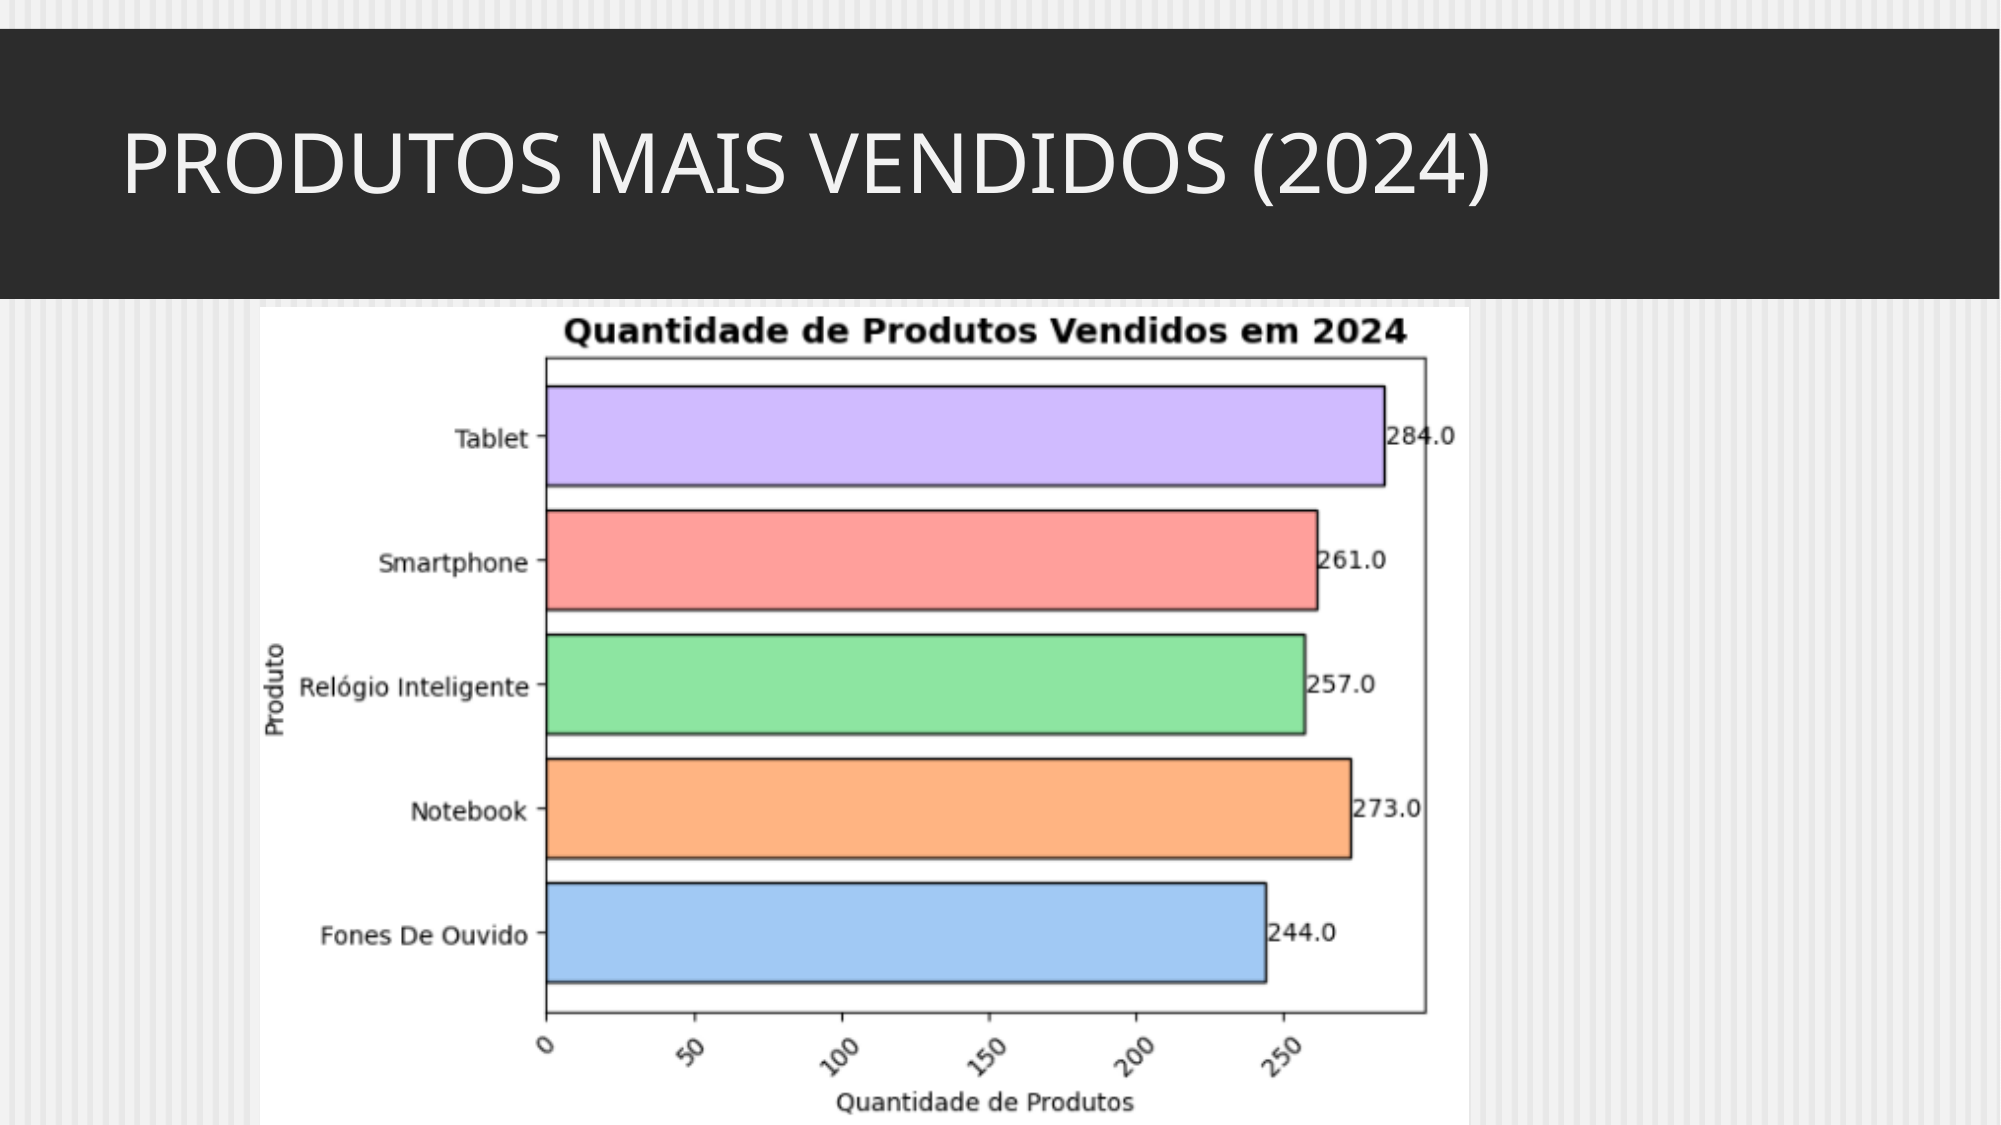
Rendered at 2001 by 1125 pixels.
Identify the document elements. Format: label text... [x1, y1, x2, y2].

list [260, 306, 1469, 1125]
title PRODUTOS MAIS VENDIDOS (2024) [105, 44, 1954, 292]
